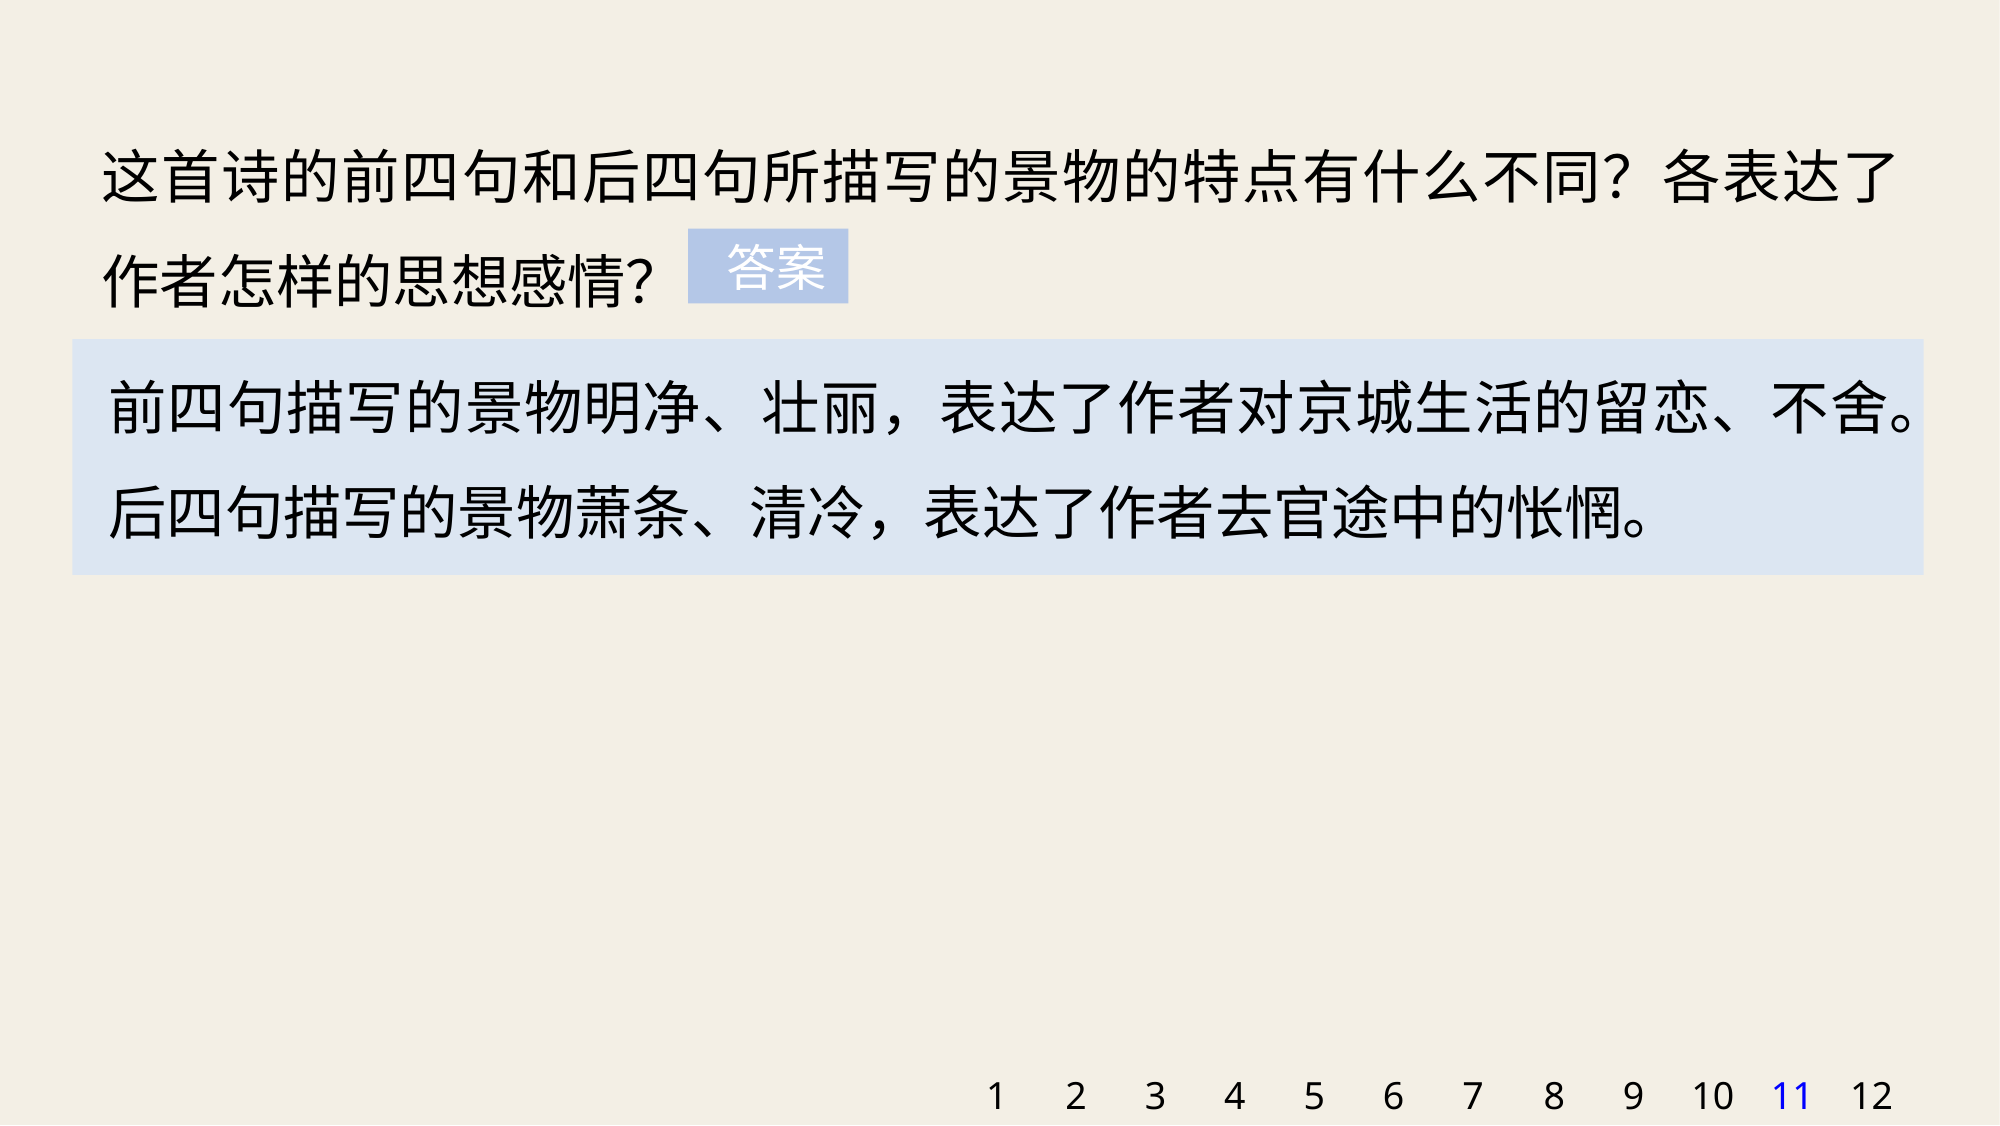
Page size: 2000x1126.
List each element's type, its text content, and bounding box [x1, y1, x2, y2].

text_box 1 [964, 1046, 1030, 1126]
text_box 6 [1361, 1046, 1427, 1126]
text_box 5 [1281, 1046, 1347, 1126]
text_box 9 [1601, 1046, 1667, 1126]
text_box 11 [1759, 1046, 1825, 1126]
text_box 2 [1043, 1046, 1109, 1126]
text_box 10 [1680, 1046, 1746, 1126]
text_box 8 [1521, 1046, 1587, 1126]
text_box 3 [1123, 1046, 1189, 1126]
text_box [72, 339, 1924, 575]
text_box 答案 [688, 228, 849, 304]
text_box 7 [1440, 1046, 1506, 1126]
text_box 4 [1202, 1046, 1268, 1126]
text_box 前四句描写的景物明净、壮丽，表达了作者对京城生活的留恋、不舍。后四句描写的景物萧条、清冷，表达了作者去官途中的怅惘。 [88, 326, 1910, 557]
text_box 12 [1839, 1046, 1905, 1126]
text_box 这首诗的前四句和后四句所描写的景物的特点有什么不同？各表达了作者怎样的思想感情？ [81, 95, 1922, 326]
